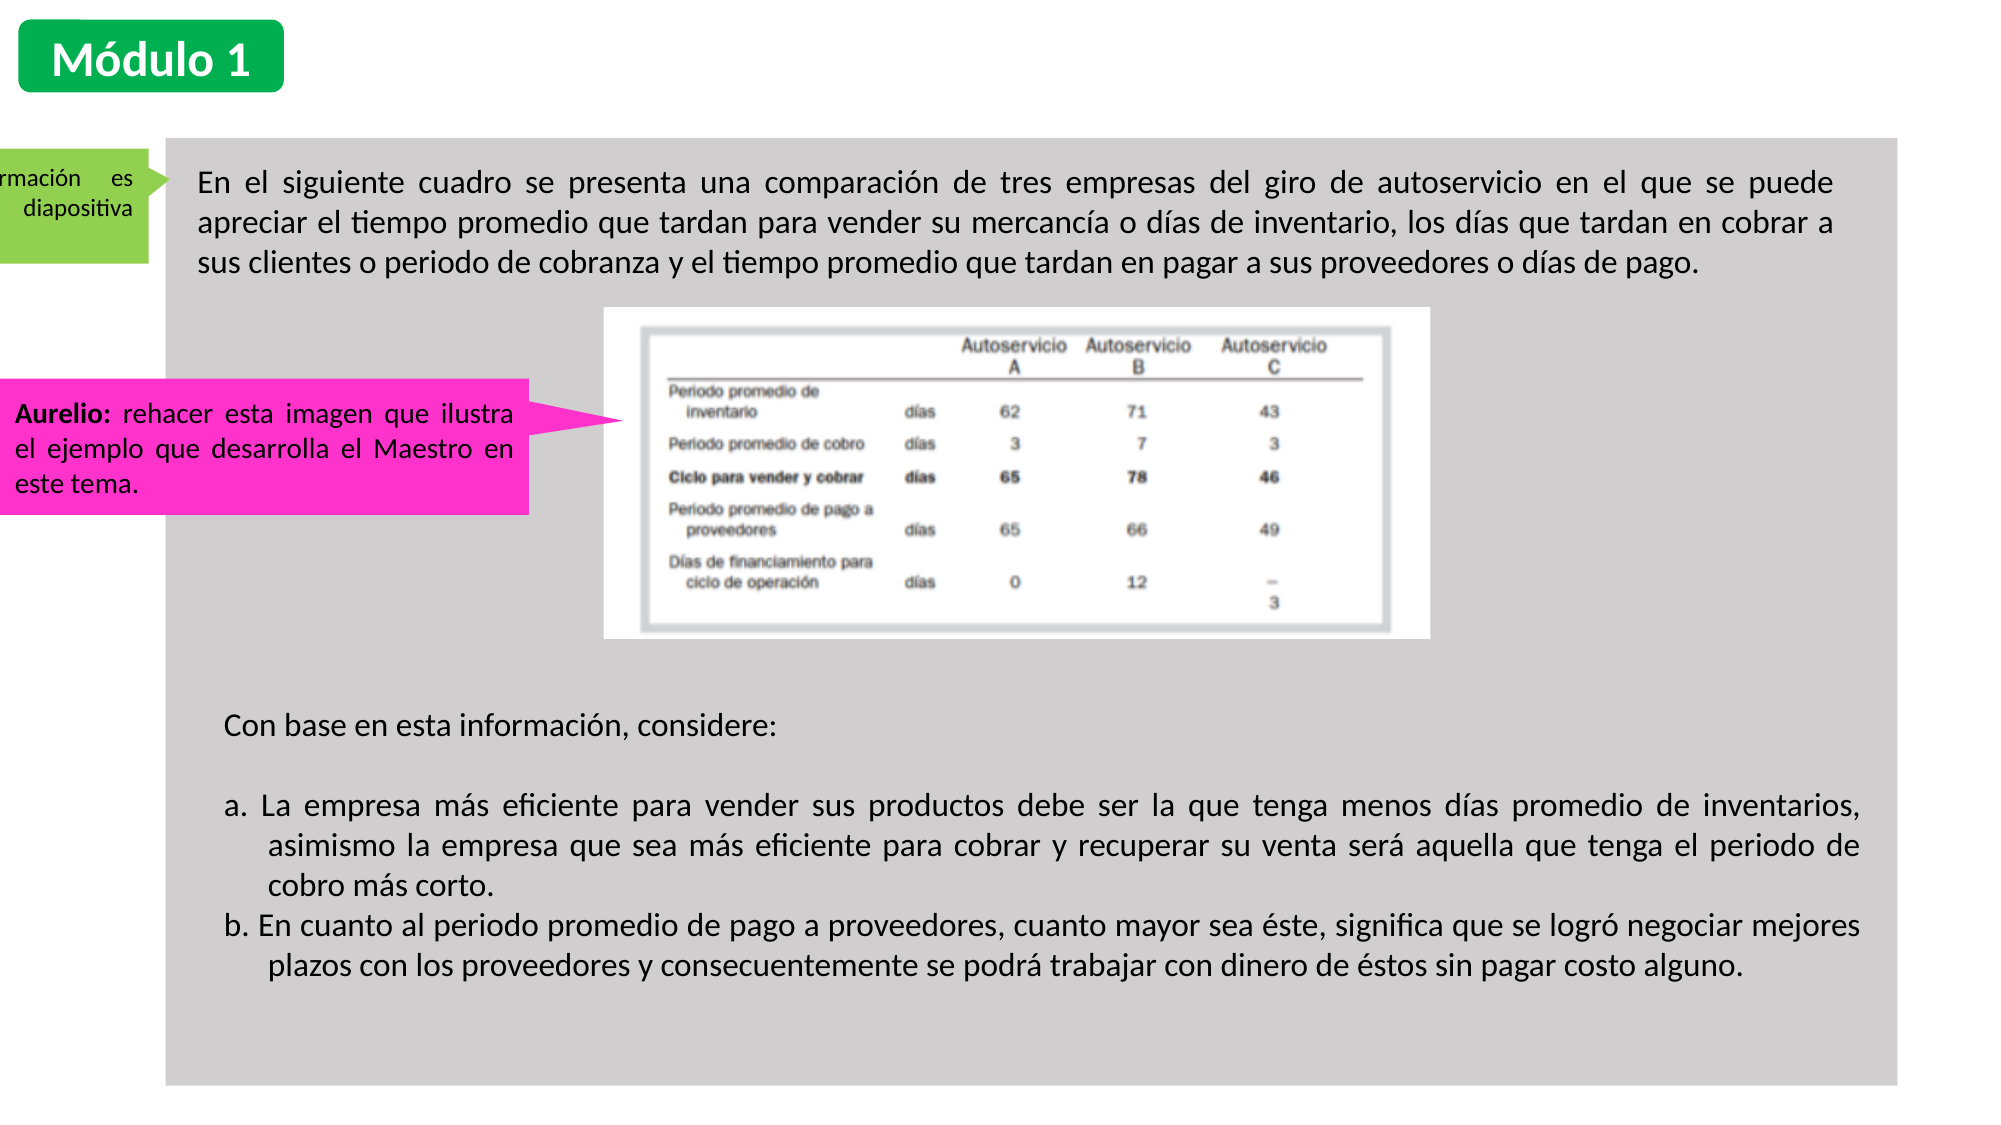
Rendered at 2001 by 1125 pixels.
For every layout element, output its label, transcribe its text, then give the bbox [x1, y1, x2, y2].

text_box Renato: esta información es continuación de la diapositiva anterior. [0, 147, 172, 265]
text_box Módulo 1 [17, 18, 285, 94]
text_box Aurelio: rehacer esta imagen que ilustra el ejemplo que desarrolla el Maestro en este tema. [0, 377, 603, 516]
text_box [164, 137, 1898, 1087]
picture [603, 307, 1431, 639]
text_box En el siguiente cuadro se presenta una comparación de tres empresas del giro de autoservicio en el que se puede apreciar el tiempo promedio que tardan para vender su mercancía o días de inventario, los días que tardan en cobrar a sus clientes o periodo de cobranza y el tiempo promedio que tardan en pagar a sus proveedores o días de pago. [182, 152, 1852, 288]
text_box Con base en esta información, considere: a. La empresa más eficiente para vender sus productos debe ser la que tenga menos días promedio de inventarios, asimismo la empresa que sea más eficiente para cobrar y recuperar su venta será aquella que tenga el periodo de cobro más corto. b. En cuanto al periodo promedio de pago a proveedores, cuanto mayor sea éste, significa que se logró negociar mejores plazos con los proveedores y consecuentemente se podrá trabajar con dinero de éstos sin pagar costo alguno. [209, 695, 1878, 991]
